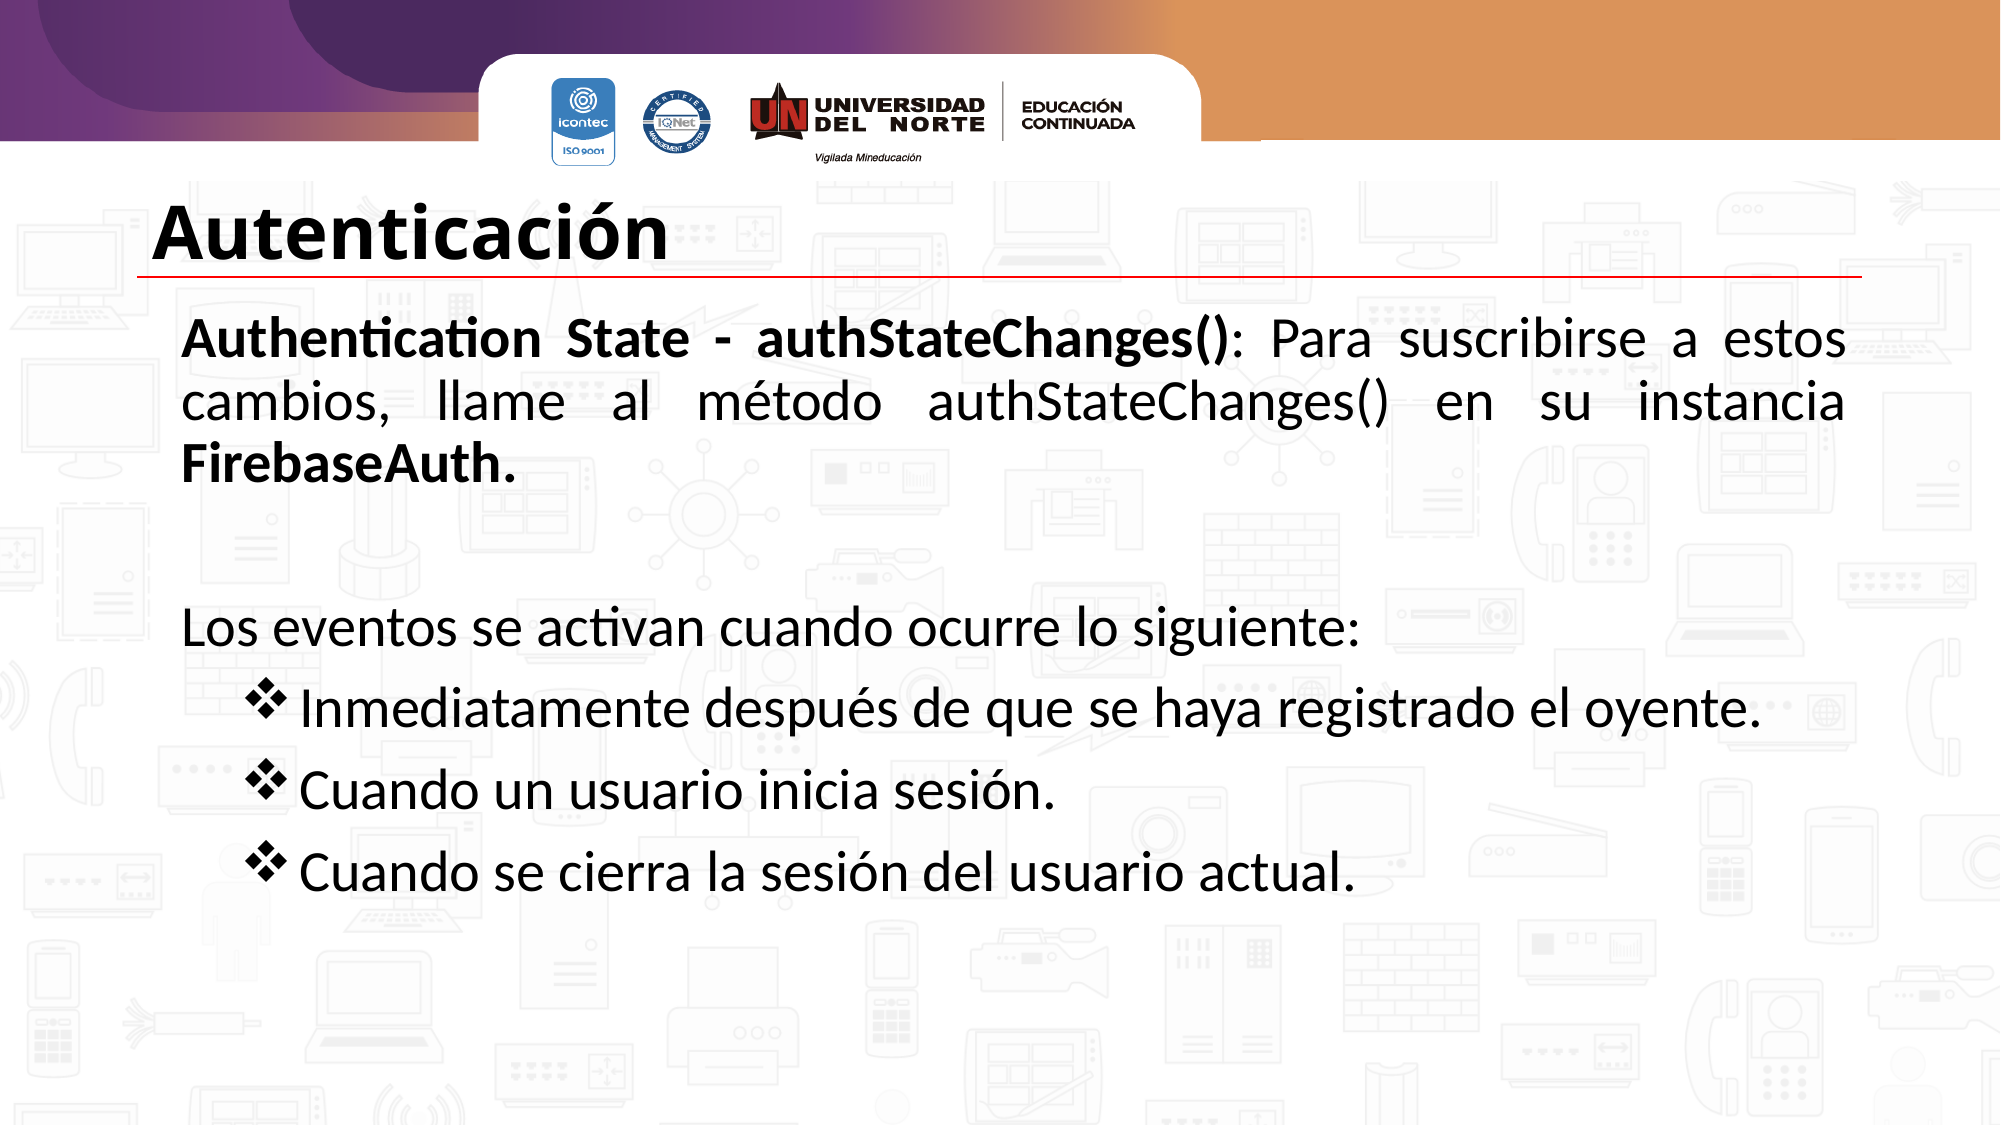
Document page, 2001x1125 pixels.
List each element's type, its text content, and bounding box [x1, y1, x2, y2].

picture [0, 0, 2001, 232]
title Autenticación [137, 187, 1863, 284]
list Authentication State - authStateChanges(): Para suscribirse a estos cambios, llame al método authStateChanges() en su instancia FirebaseAuth. Los eventos se activan cuando ocurre lo siguiente: Inmediatamente después de que se haya registrado el oyente. Cuando un usuario inicia sesión. Cuando se cierra la sesión del usuario actual. [137, 299, 1863, 1090]
